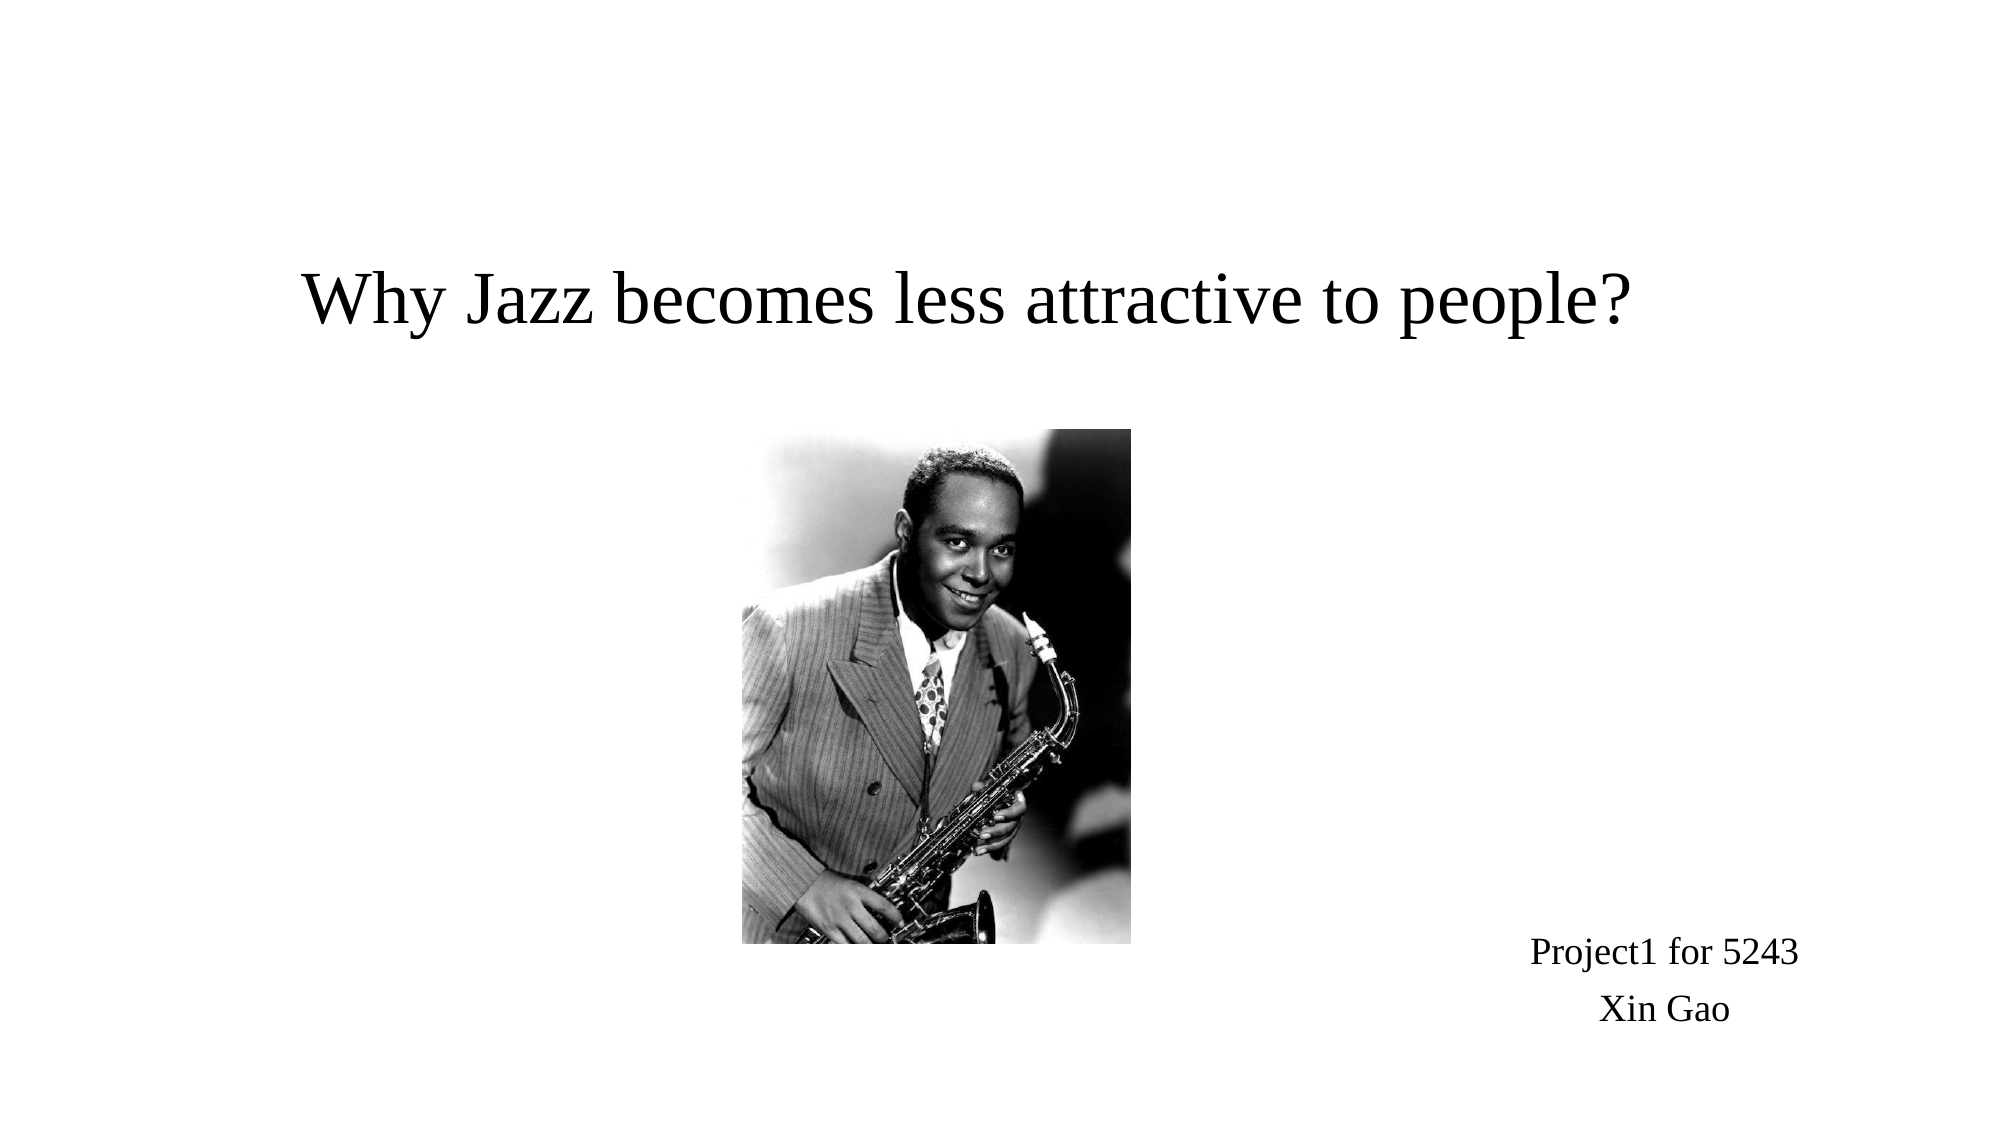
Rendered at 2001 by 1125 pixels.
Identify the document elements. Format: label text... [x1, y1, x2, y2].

subtitle Project1 for 5243 Xin Gao [1458, 923, 1871, 1039]
title Why Jazz becomes less attractive to people? [249, 184, 1686, 348]
picture [742, 429, 1131, 945]
